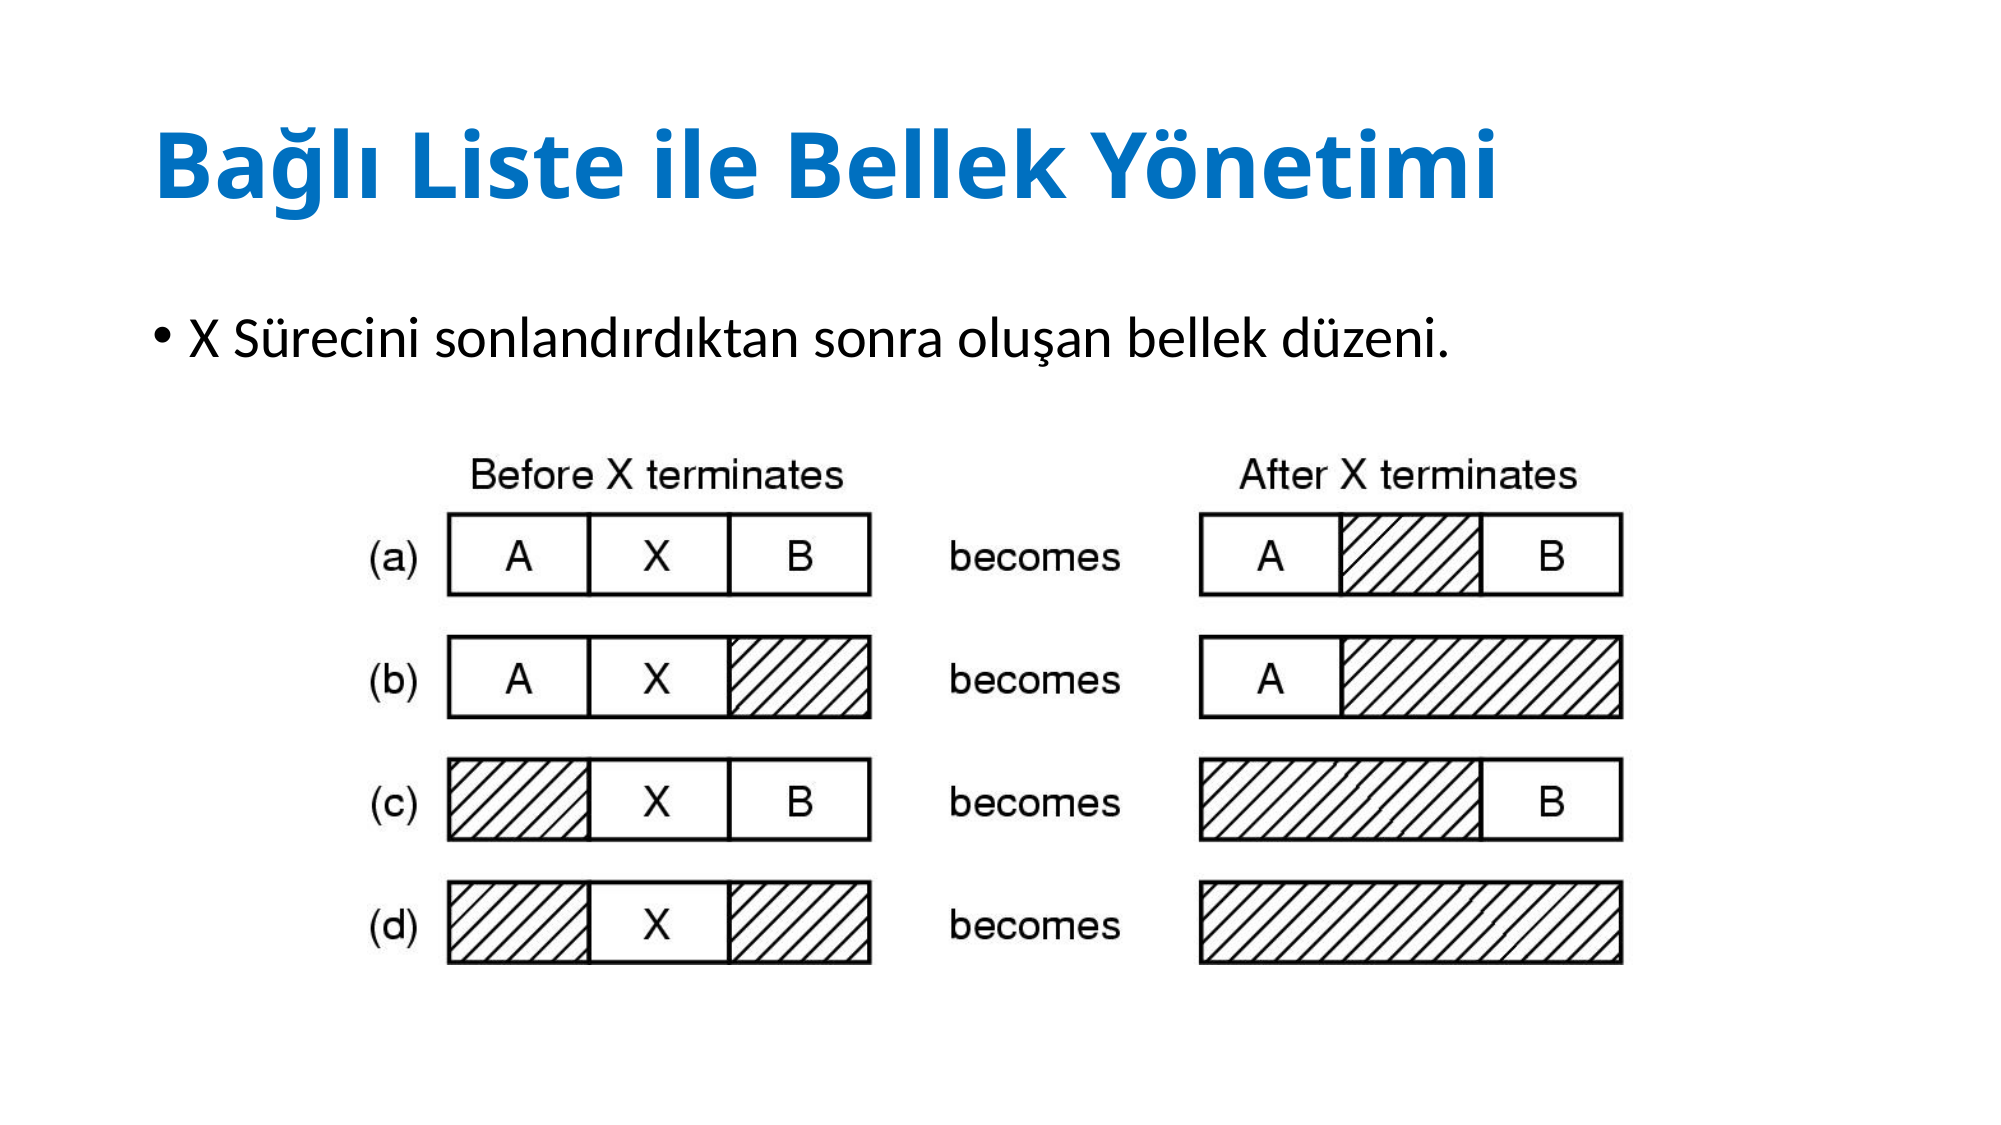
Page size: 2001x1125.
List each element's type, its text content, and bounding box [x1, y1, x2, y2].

picture [367, 443, 1633, 965]
title Bağlı Liste ile Bellek Yönetimi [137, 59, 1863, 278]
list X Sürecini sonlandırdıktan sonra oluşan bellek düzeni. [137, 299, 1863, 1014]
